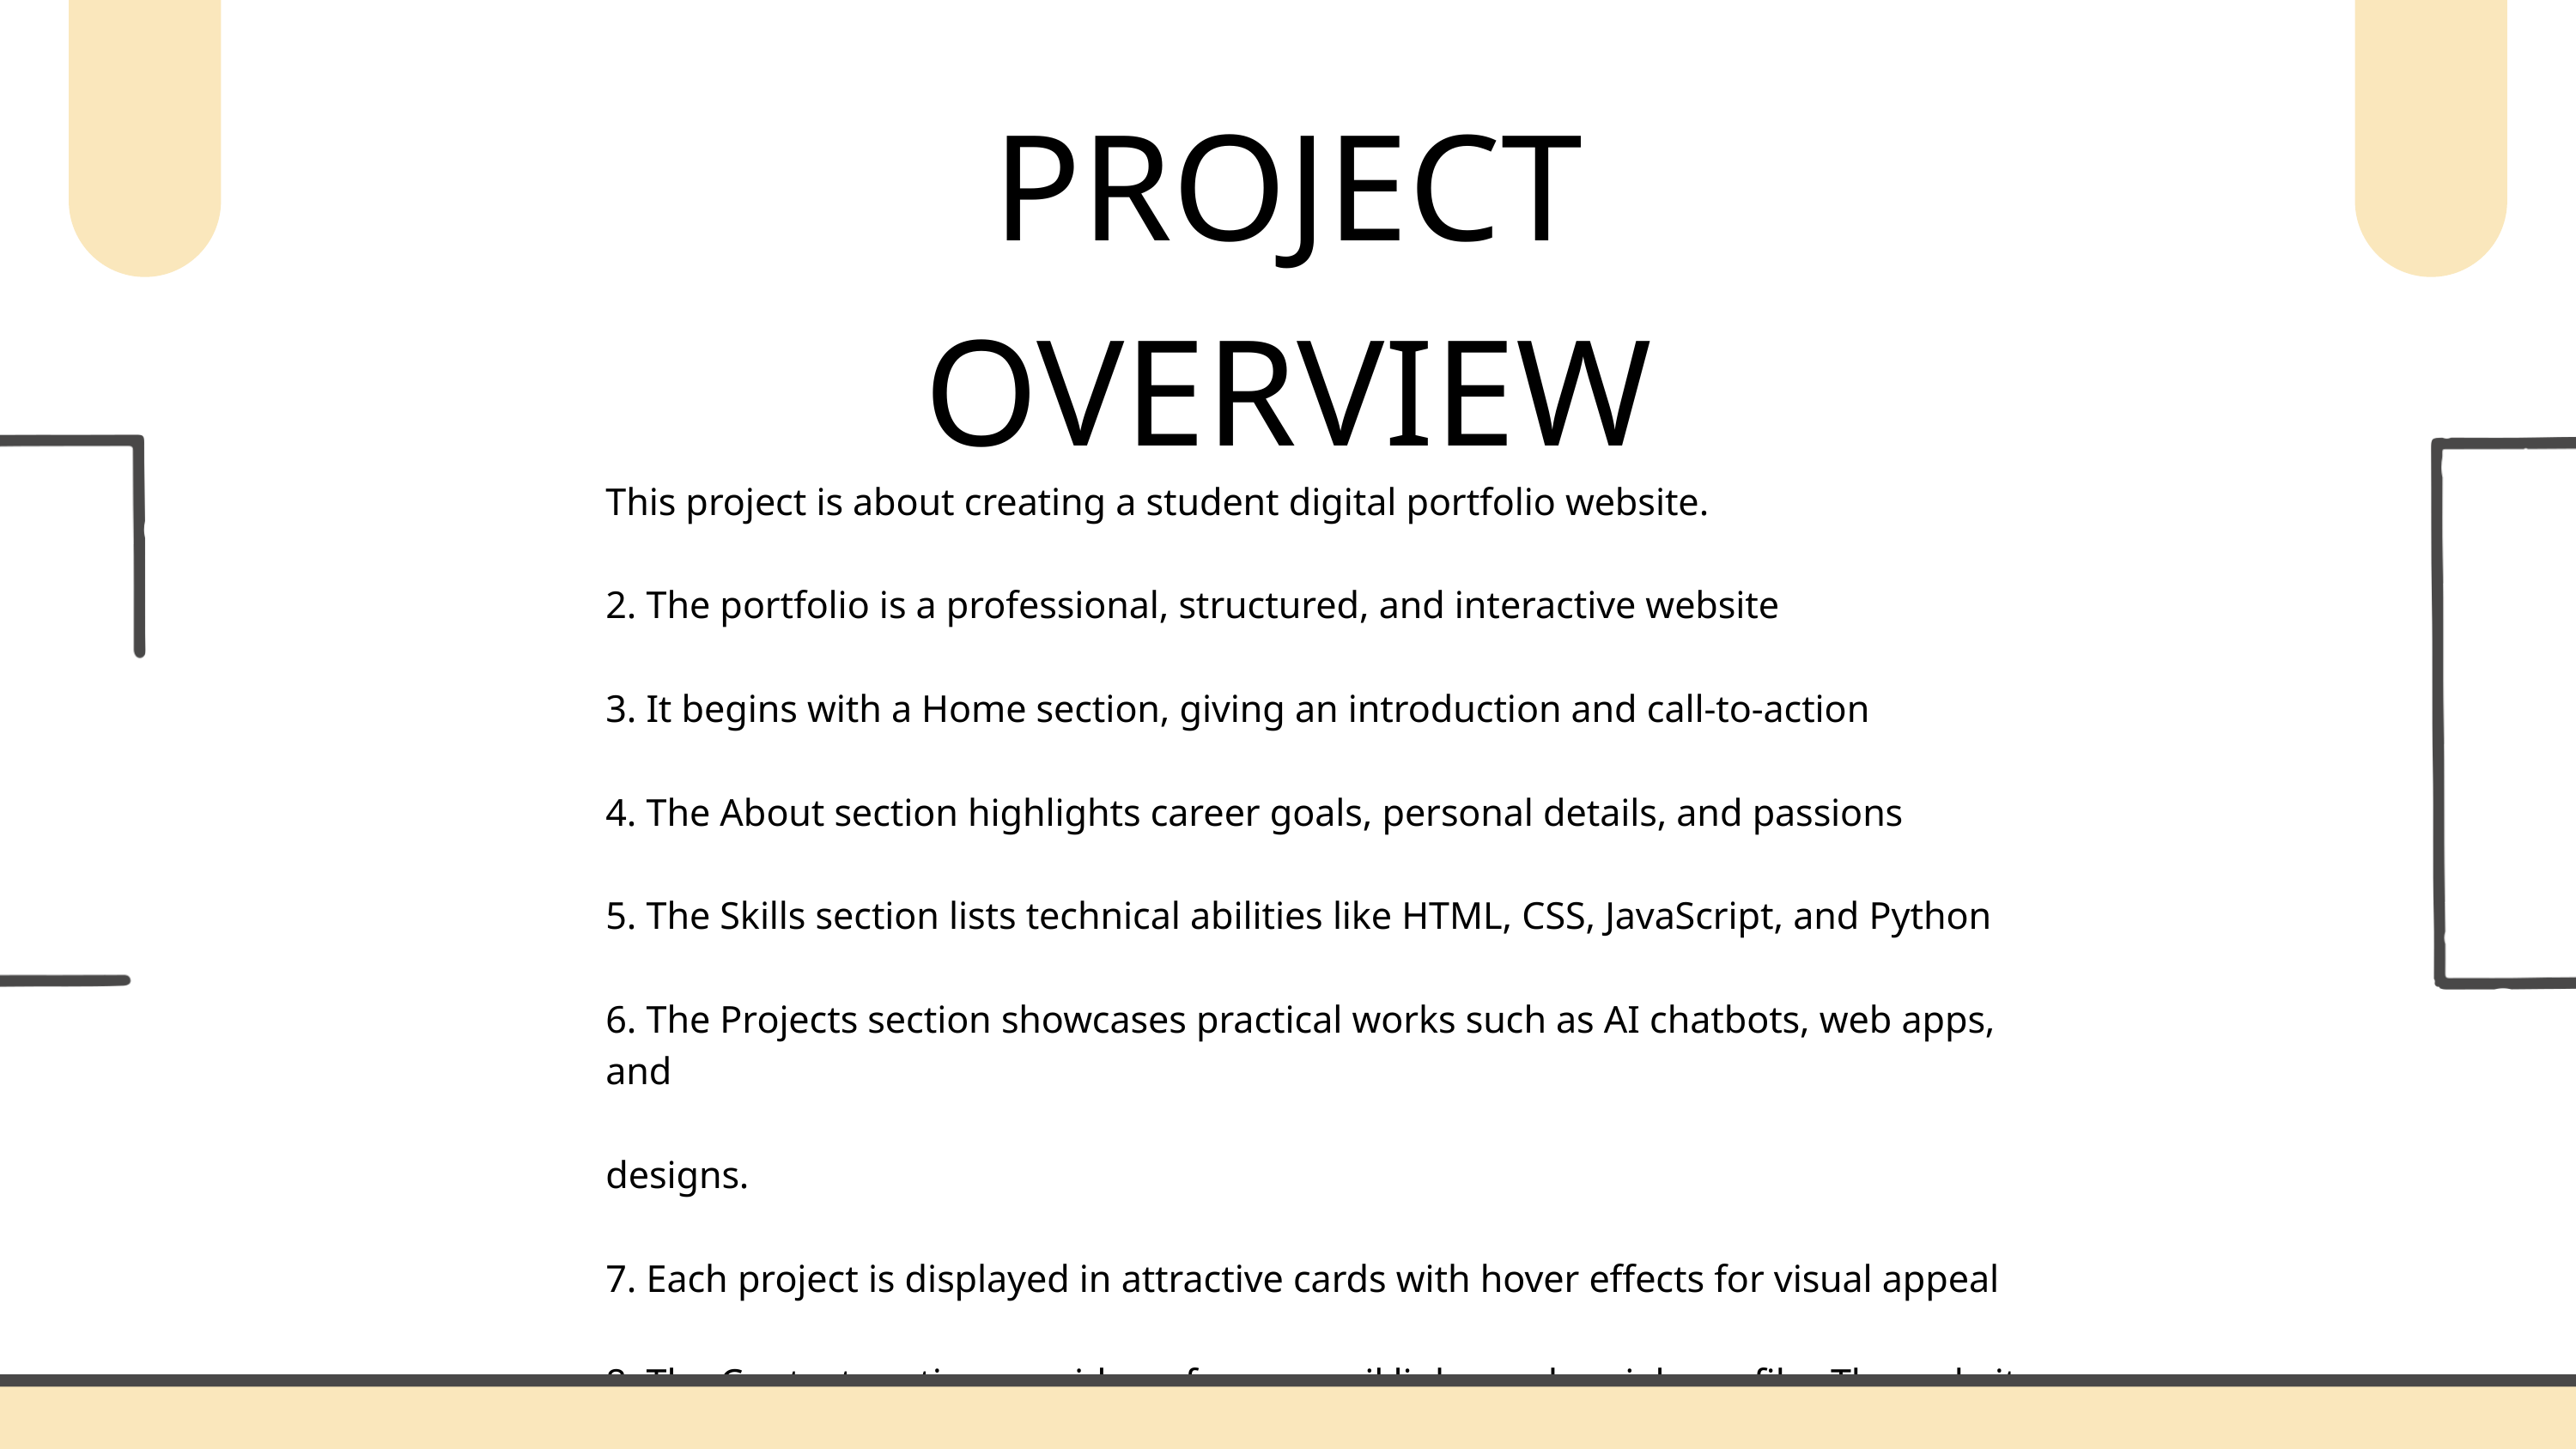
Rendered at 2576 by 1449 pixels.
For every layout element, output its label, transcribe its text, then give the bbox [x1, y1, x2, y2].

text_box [68, 0, 222, 277]
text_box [2354, 0, 2508, 277]
text_box [0, 434, 146, 990]
text_box PROJECT OVERVIEW [686, 64, 1890, 476]
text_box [0, 1379, 2576, 1449]
text_box This project is about creating a student digital portfolio website. 2. The portfolio is a professional, structured, and interactive website 3. It begins with a Home section, giving an introduction and call-to-action 4. The About section highlights career goals, personal details, and passions 5. The Skills section lists technical abilities like HTML, CSS, JavaScript, and Python 6. The Projects section showcases practical works such as AI chatbots, web apps, and designs. 7. Each project is displayed in attractive cards with hover effects for visual appeal 8. The Contact section provides a form, email links, and social . profiles.The website is fully responsive, working smoothly on mobile and desktop.It acts as a professional digital identity, leaving a strong impression on recruiters and collaborators. [605, 477, 2063, 1374]
text_box [2431, 434, 2576, 990]
